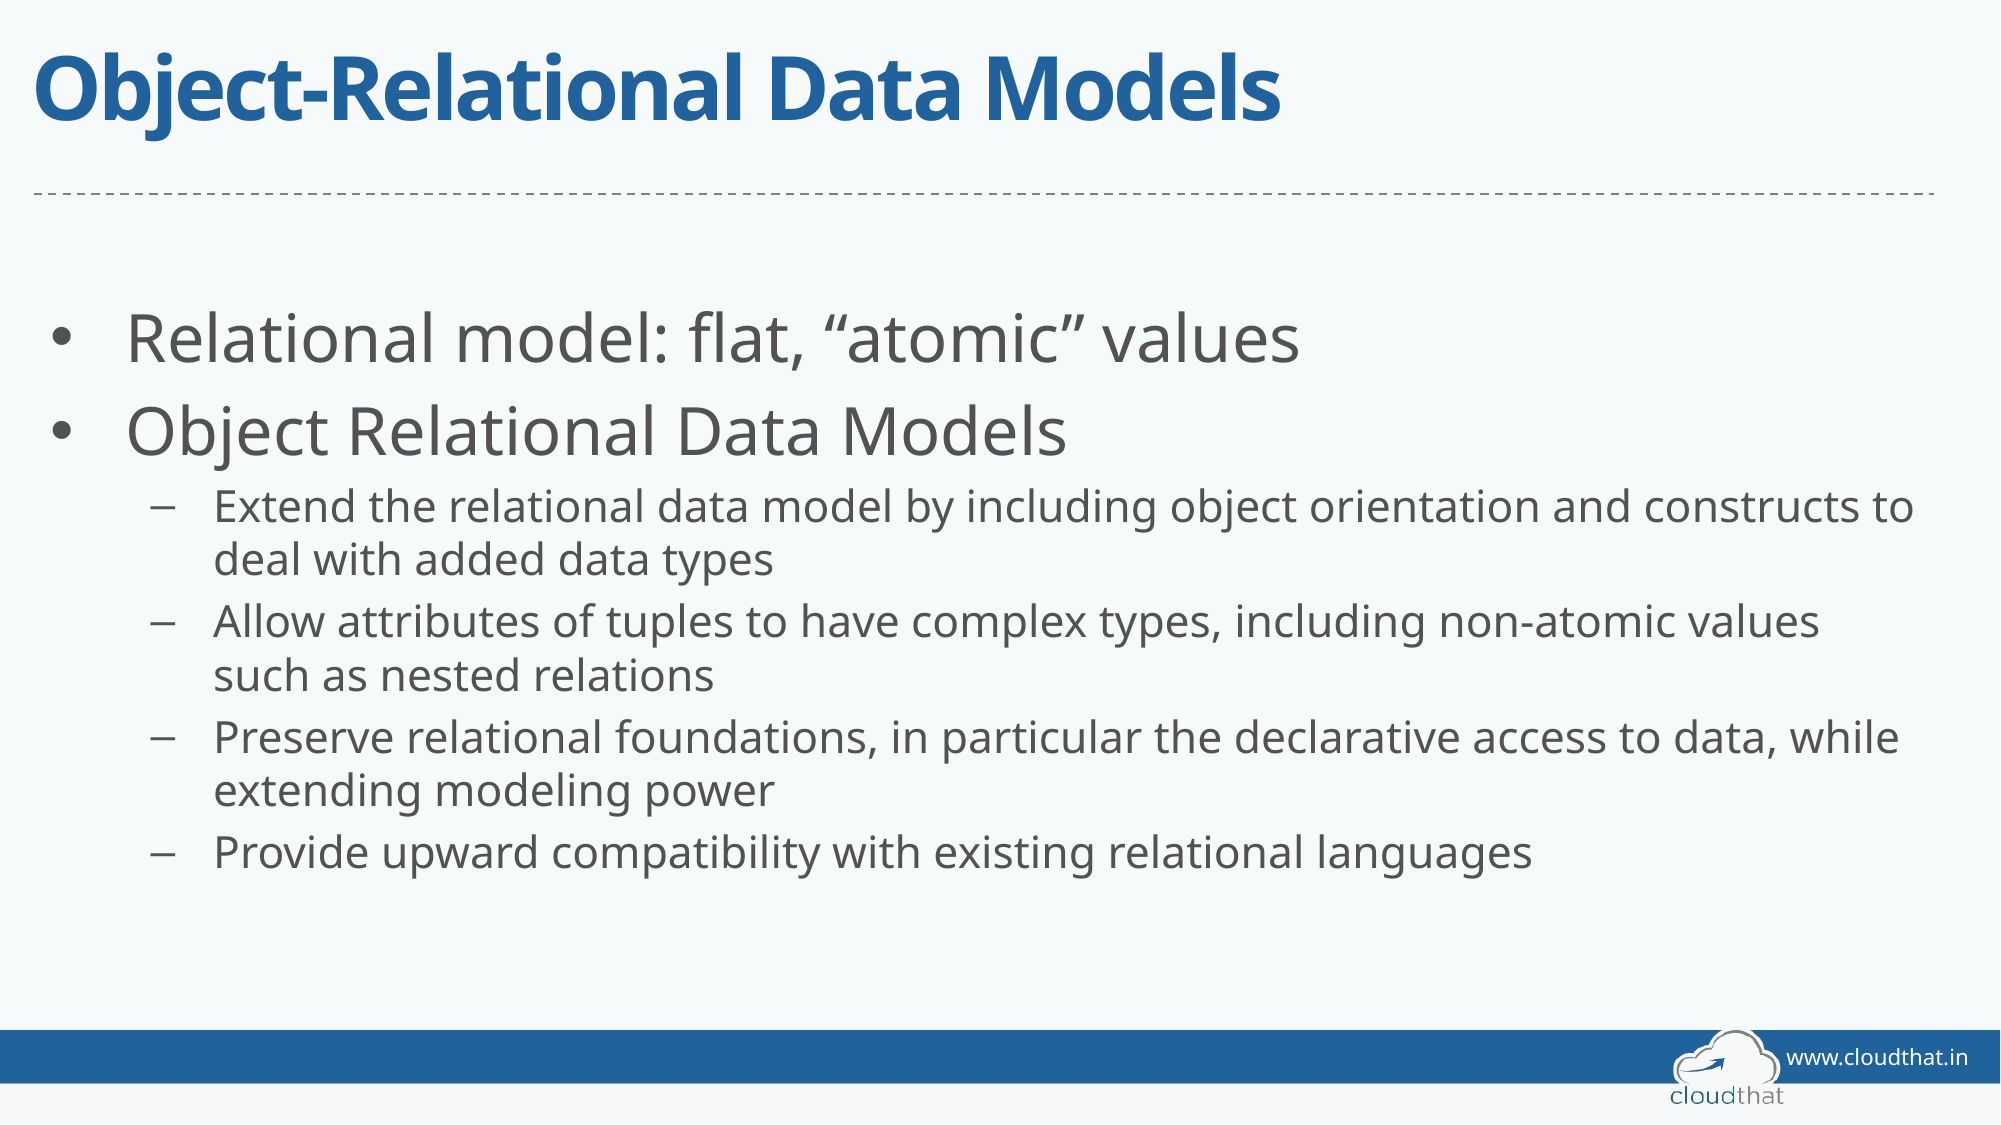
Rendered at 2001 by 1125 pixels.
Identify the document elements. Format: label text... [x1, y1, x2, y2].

list Relational model: flat, “atomic” values Object Relational Data Models Extend the relational data model by including object orientation and constructs to deal with added data types Allow attributes of tuples to have complex types, including non-atomic values such as nested relations Preserve relational foundations, in particular the declarative access to data, while extending modeling power Provide upward compatibility with existing relational languages [35, 288, 1935, 1002]
picture [0, 1026, 2001, 1124]
title Object-Relational Data Models [31, 30, 1935, 139]
